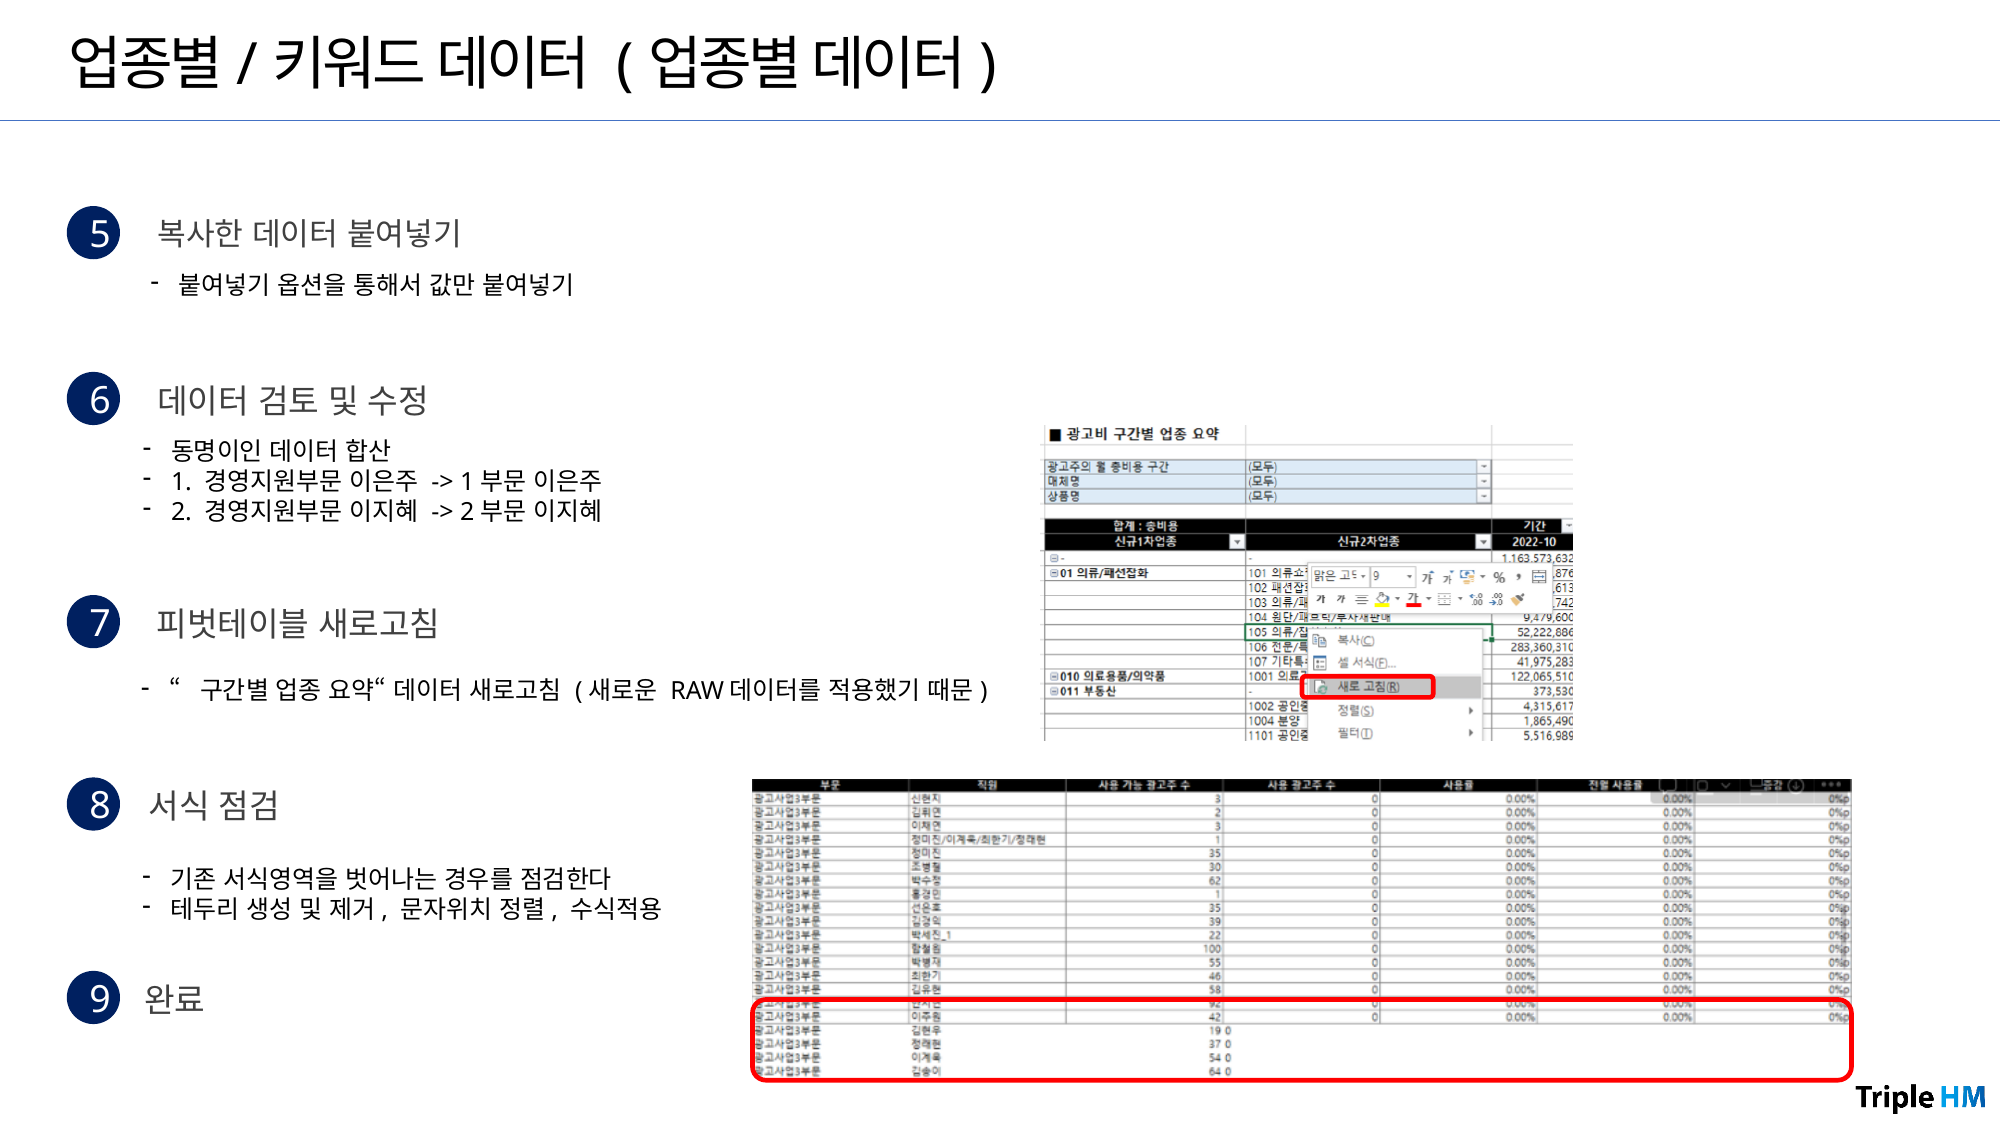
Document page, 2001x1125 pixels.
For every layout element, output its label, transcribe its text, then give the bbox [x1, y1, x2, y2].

text_box 업종별/키워드 데이터 (업종별 데이터) [66, 24, 1416, 97]
text_box 9 [65, 969, 122, 1026]
text_box 복사한 데이터 붙여넣기 [142, 206, 478, 259]
text_box 동명이인 데이터 합산 1. 경영지원부문 이은주 -> 1부문 이은주 2. 경영지원부문 이지혜 -> 2부문 이지혜 [128, 427, 618, 533]
text_box 5 [65, 205, 122, 261]
text_box “구간별 업종 요약“ 데이터 새로고침 (새로운 RAW데이터를 적용했기 때문) [126, 667, 1003, 713]
text_box 기존 서식영역을 벗어나는 경우를 점검한다 테두리 생성 및 제거, 문자위치 정렬, 수식적용 [127, 856, 678, 931]
text_box 완료 [129, 971, 221, 1027]
picture [1040, 424, 1573, 741]
text_box 데이터 검토 및 수정 [142, 372, 445, 427]
text_box 피벗테이블 새로고침 [141, 595, 456, 651]
text_box 8 [65, 776, 122, 832]
picture [752, 779, 1852, 1081]
text_box 서식 점검 [133, 778, 295, 833]
text_box 7 [65, 594, 122, 650]
picture [1855, 1080, 1987, 1115]
text_box 붙여넣기 옵션을 통해서 값만 붙여넣기 [135, 262, 590, 307]
text_box 6 [65, 370, 122, 427]
